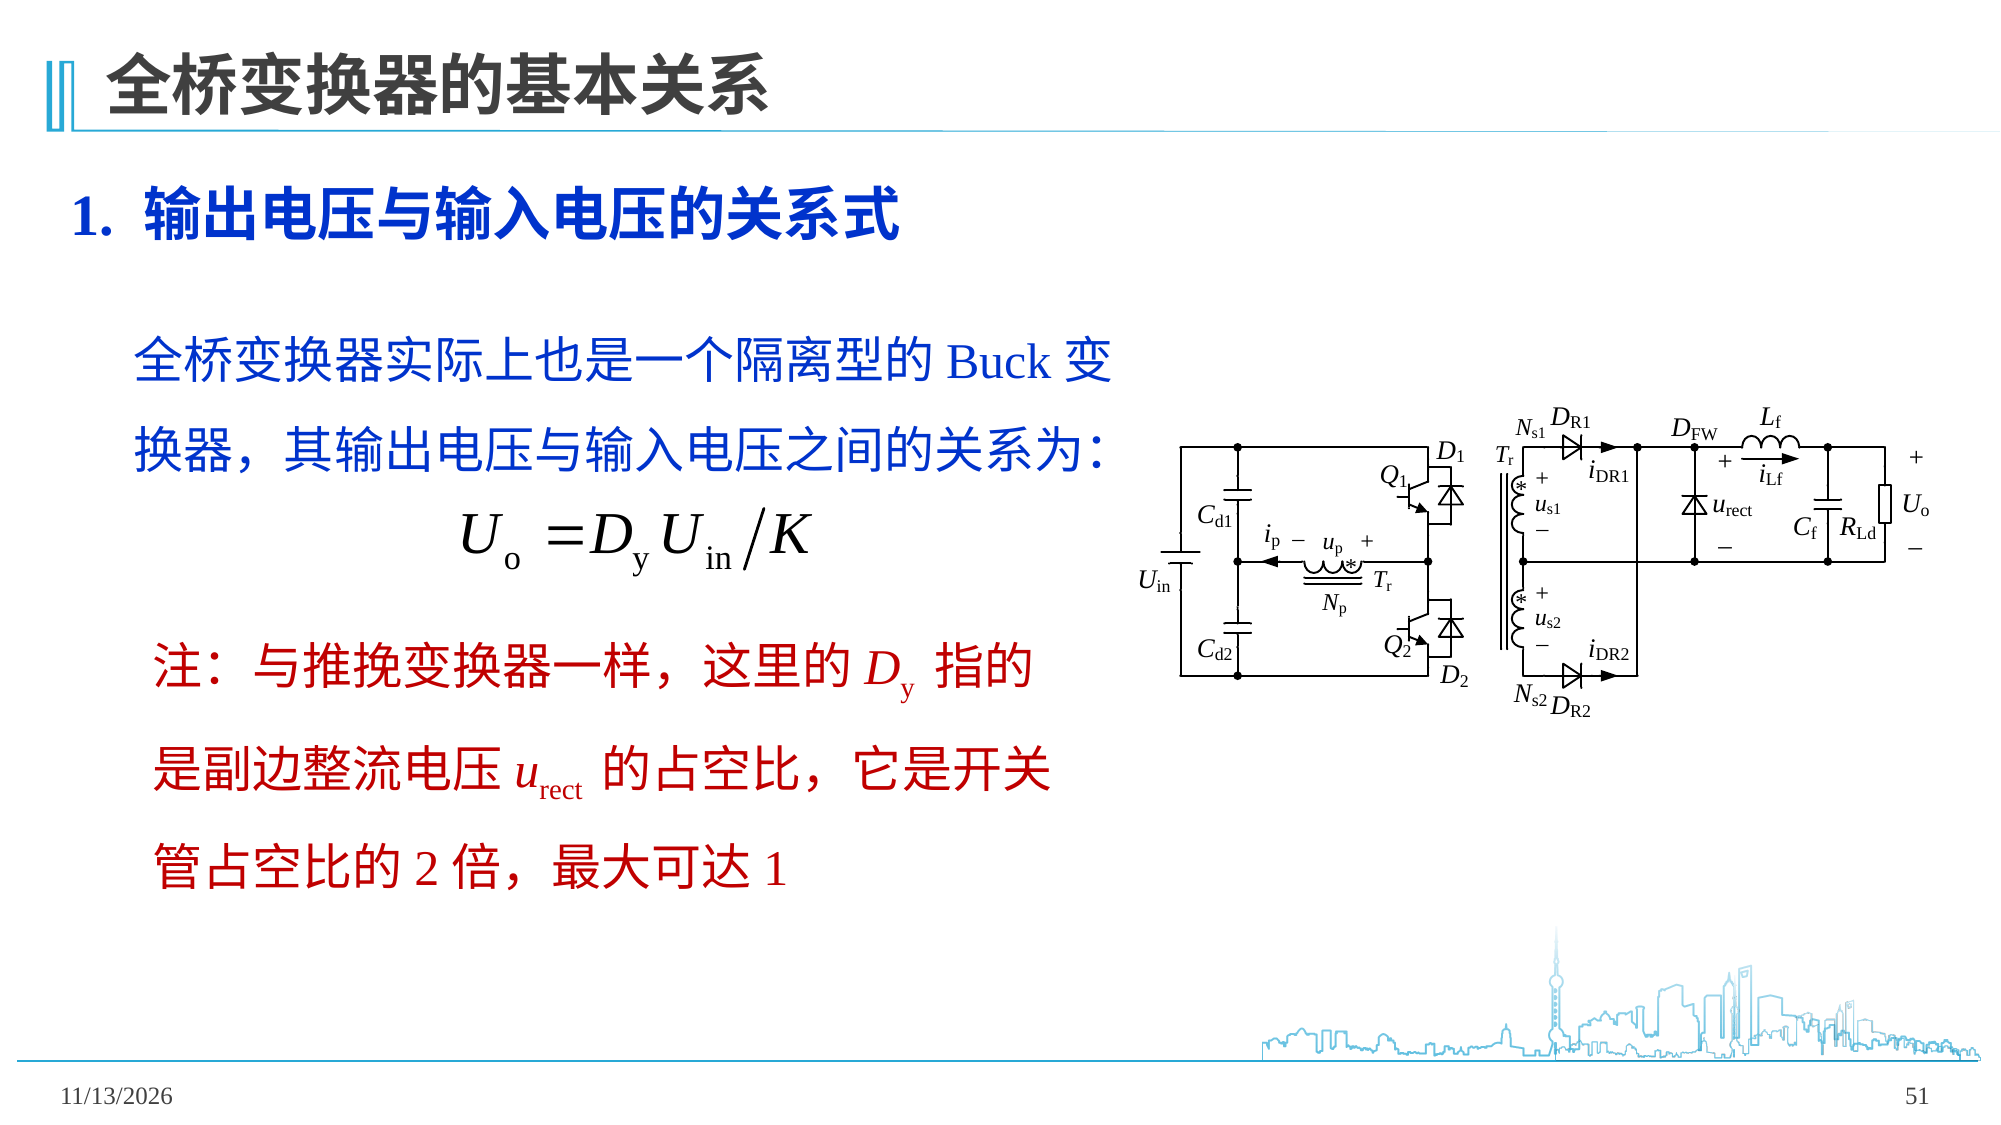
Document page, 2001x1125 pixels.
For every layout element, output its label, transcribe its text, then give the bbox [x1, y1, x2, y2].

picture [1129, 397, 1941, 728]
picture [452, 491, 831, 594]
text_box 全桥变换器实际上也是一个隔离型的Buck变换器，其输出电压与输入电压之间的关系为： [119, 290, 1164, 704]
text_box 注：与推挽变换器一样，这里的Dy 指的是副边整流电压urect 的占空比，它是开关管占空比的2倍，最大可达1 [137, 593, 1078, 903]
text_box 1. 输出电压与输入电压的关系式 [55, 134, 961, 255]
picture [1262, 926, 1981, 1061]
text_box 全桥变换器的基本关系 [90, 44, 1839, 138]
